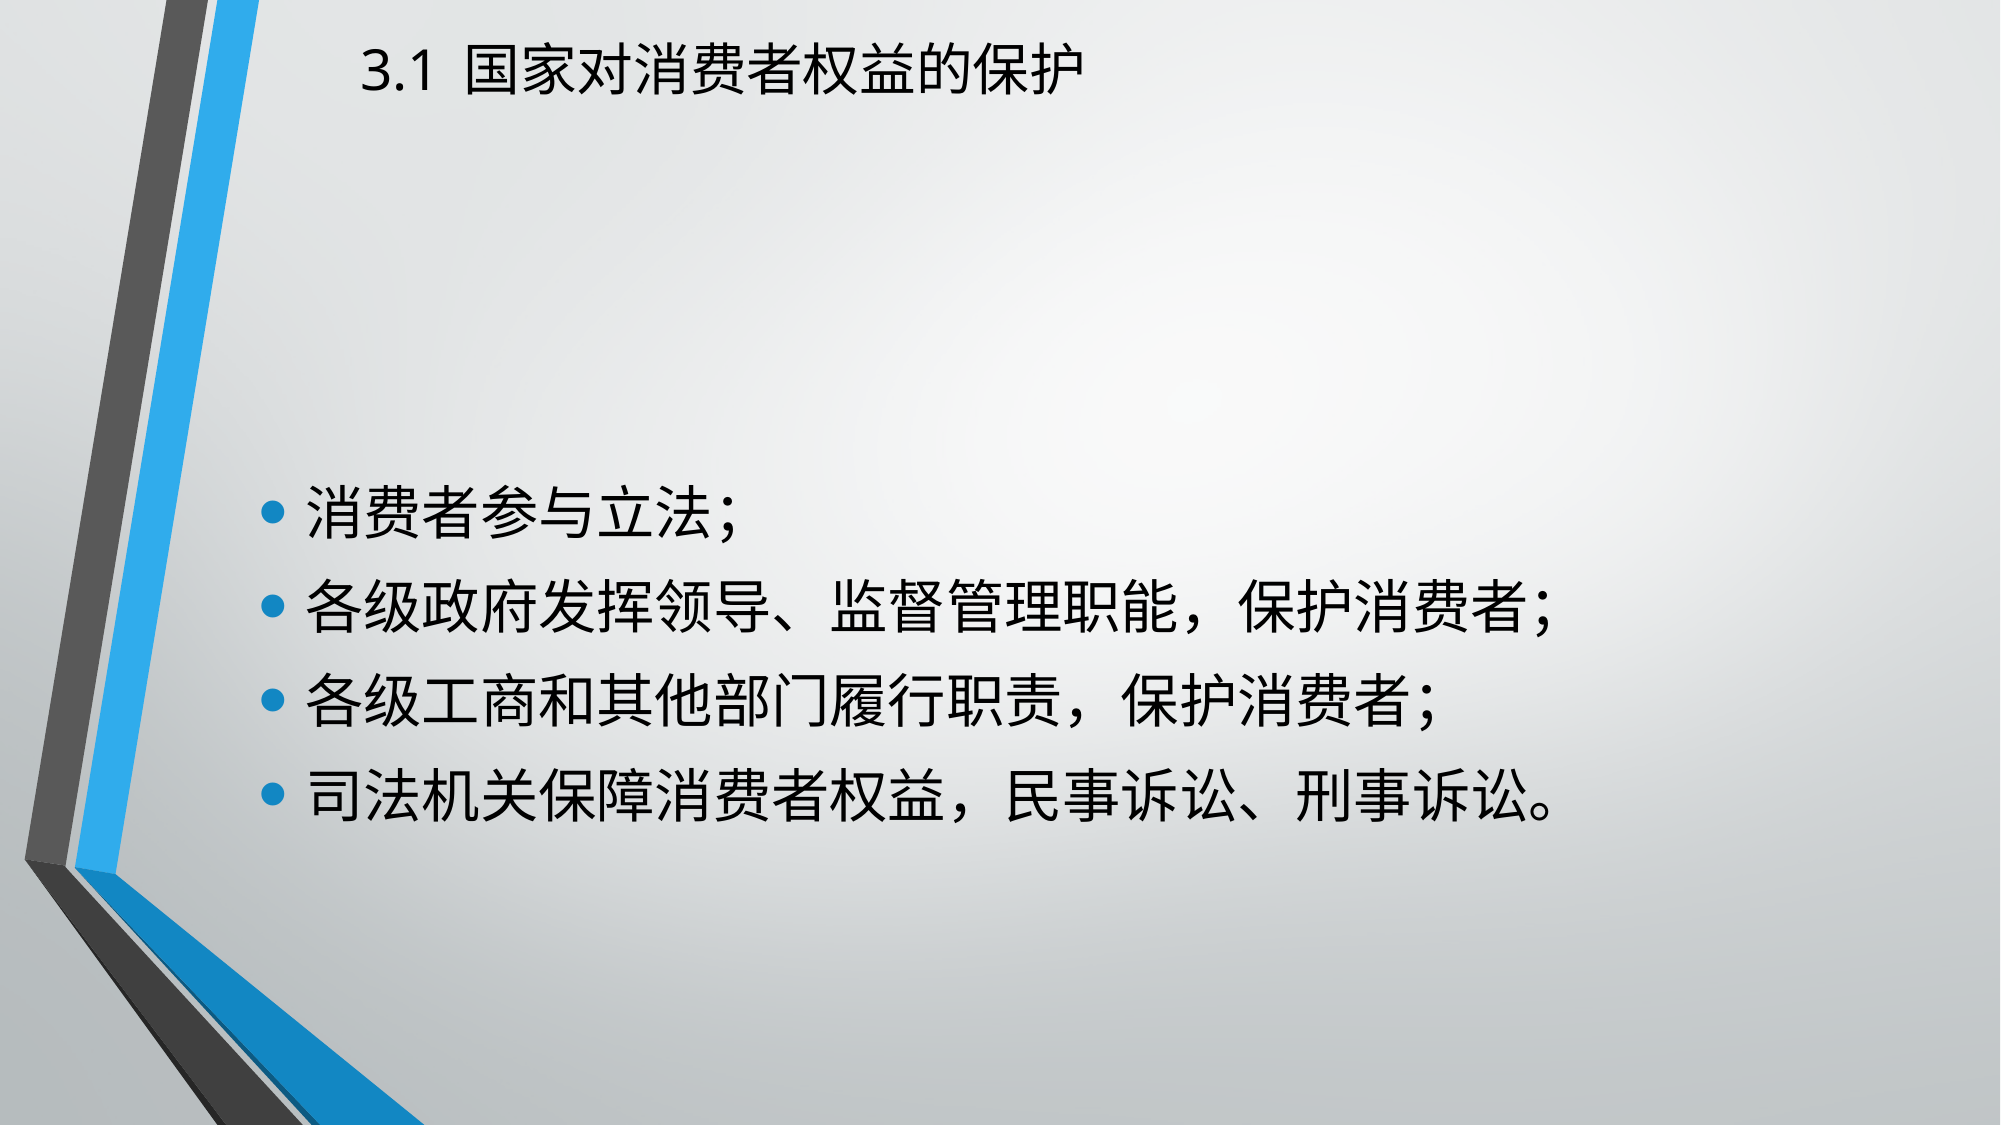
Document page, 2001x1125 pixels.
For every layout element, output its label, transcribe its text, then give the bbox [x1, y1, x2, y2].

title 3.1 国家对消费者权益的保护 [201, 25, 1245, 111]
list 消费者参与立法； 各级政府发挥领导、监督管理职能，保护消费者； 各级工商和其他部门履行职责，保护消费者； 司法机关保障消费者权益，民事诉讼、刑事诉讼。 [243, 437, 1887, 950]
